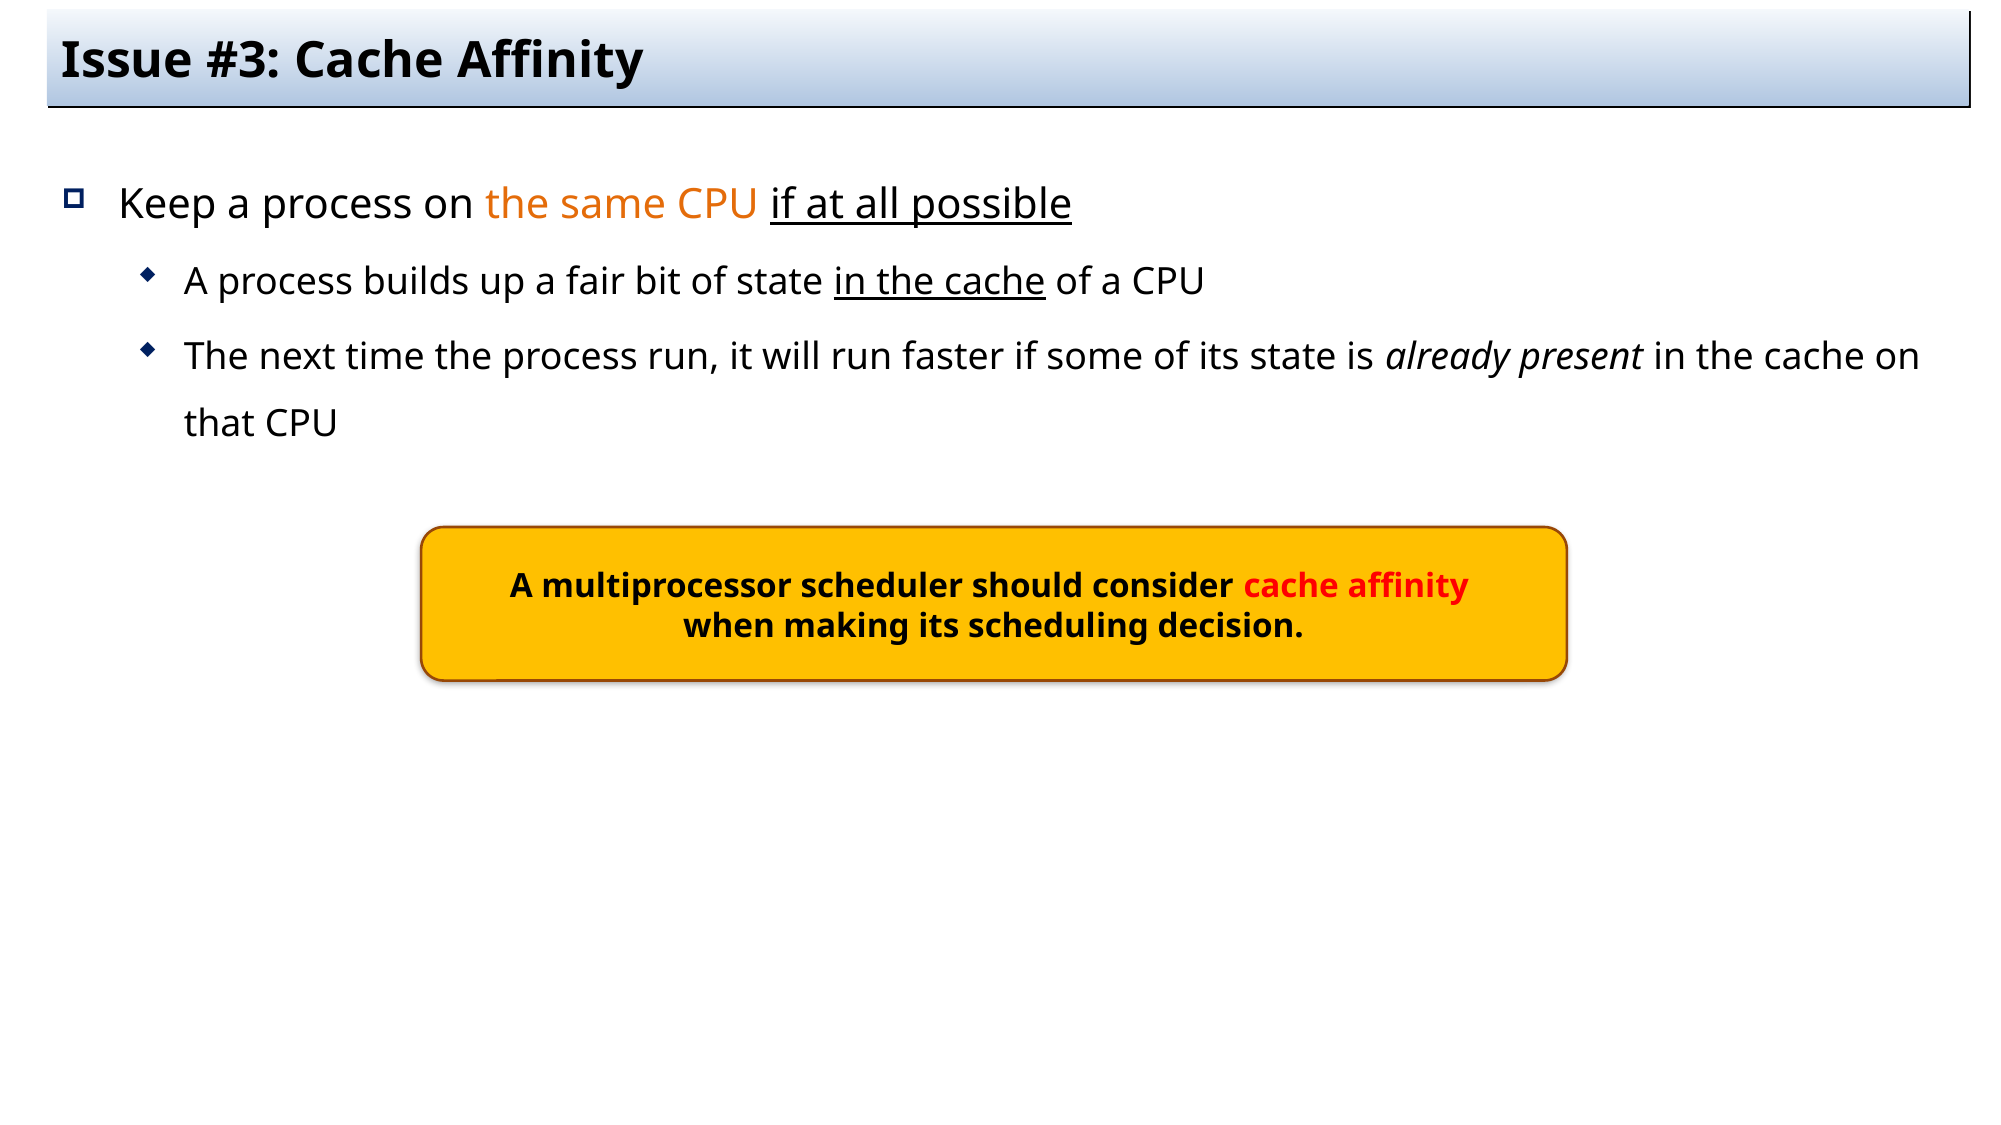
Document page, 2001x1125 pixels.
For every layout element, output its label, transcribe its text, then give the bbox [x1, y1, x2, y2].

text_box A multiprocessor scheduler should consider cache affinity when making its scheduling decision. [417, 523, 1571, 684]
title Issue #3: Cache Affinity [46, 8, 1969, 106]
list Keep a process on the same CPU if at all possible A process builds up a fair bit of state in the cache of a CPU The next time the process run, it will run faster if some of its state is already present in the cache on that CPU [46, 144, 1969, 1048]
